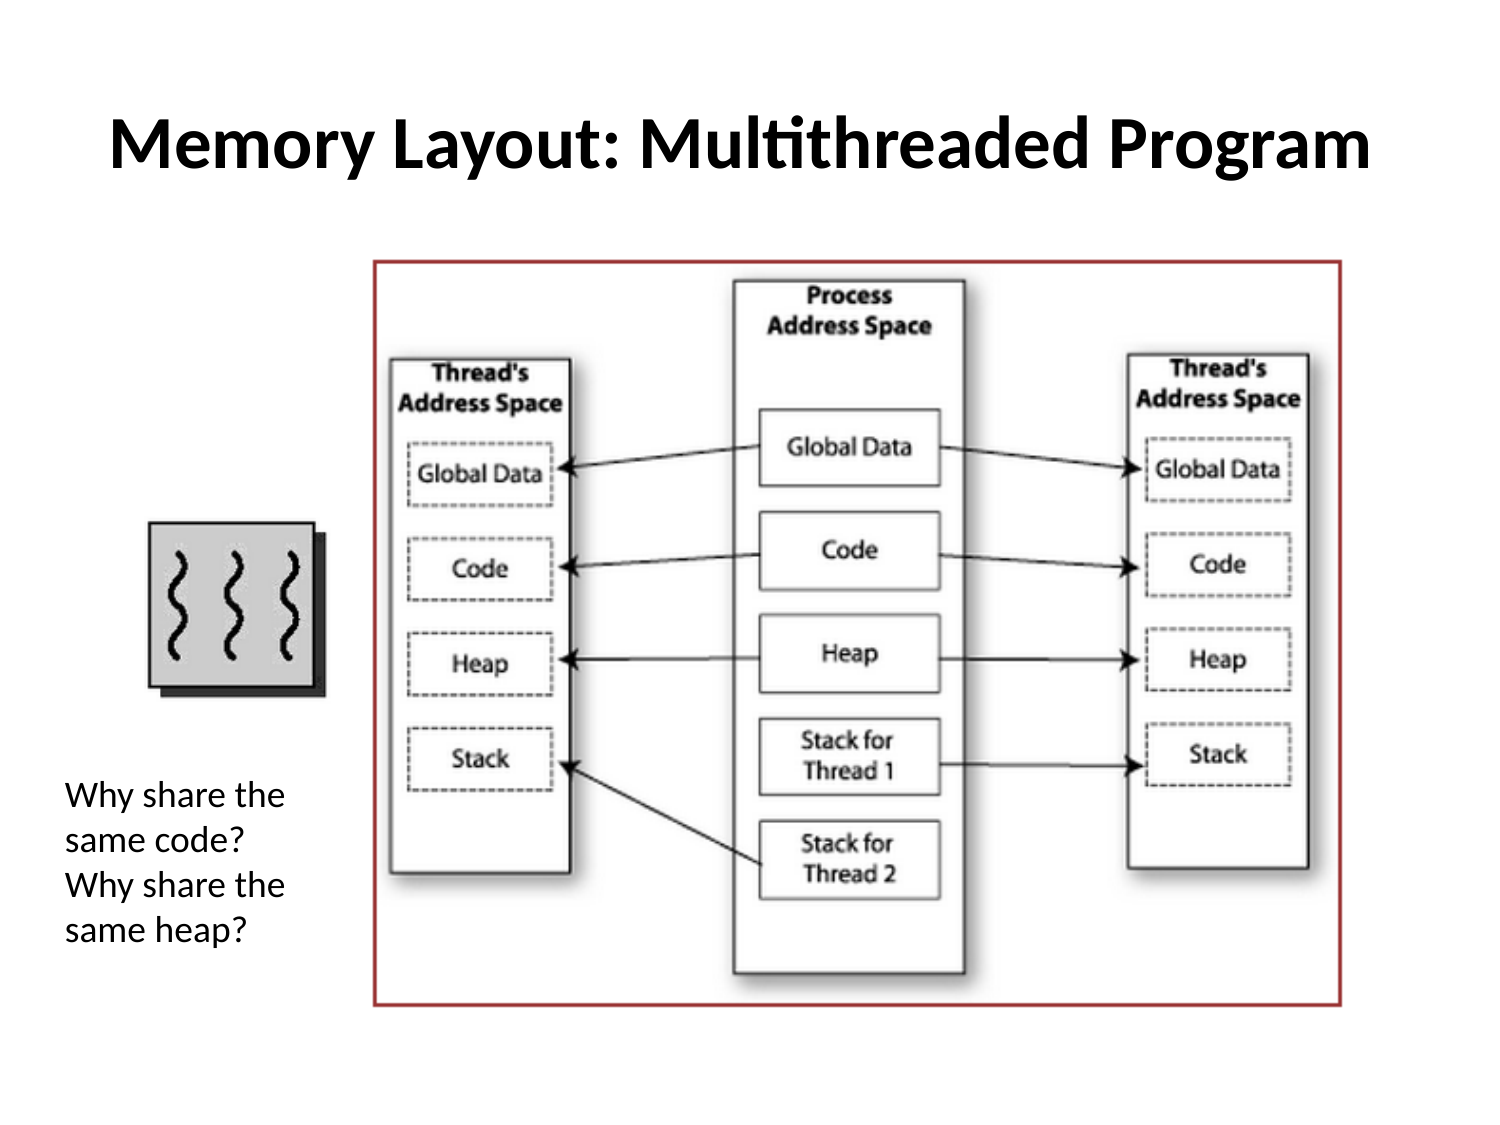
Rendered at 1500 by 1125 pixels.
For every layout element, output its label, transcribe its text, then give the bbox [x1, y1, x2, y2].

text_box Why share the same code? Why share the same heap? [49, 762, 335, 958]
picture [137, 512, 335, 708]
picture [362, 247, 1351, 1016]
title Memory Layout: Multithreaded Program [75, 45, 1425, 233]
